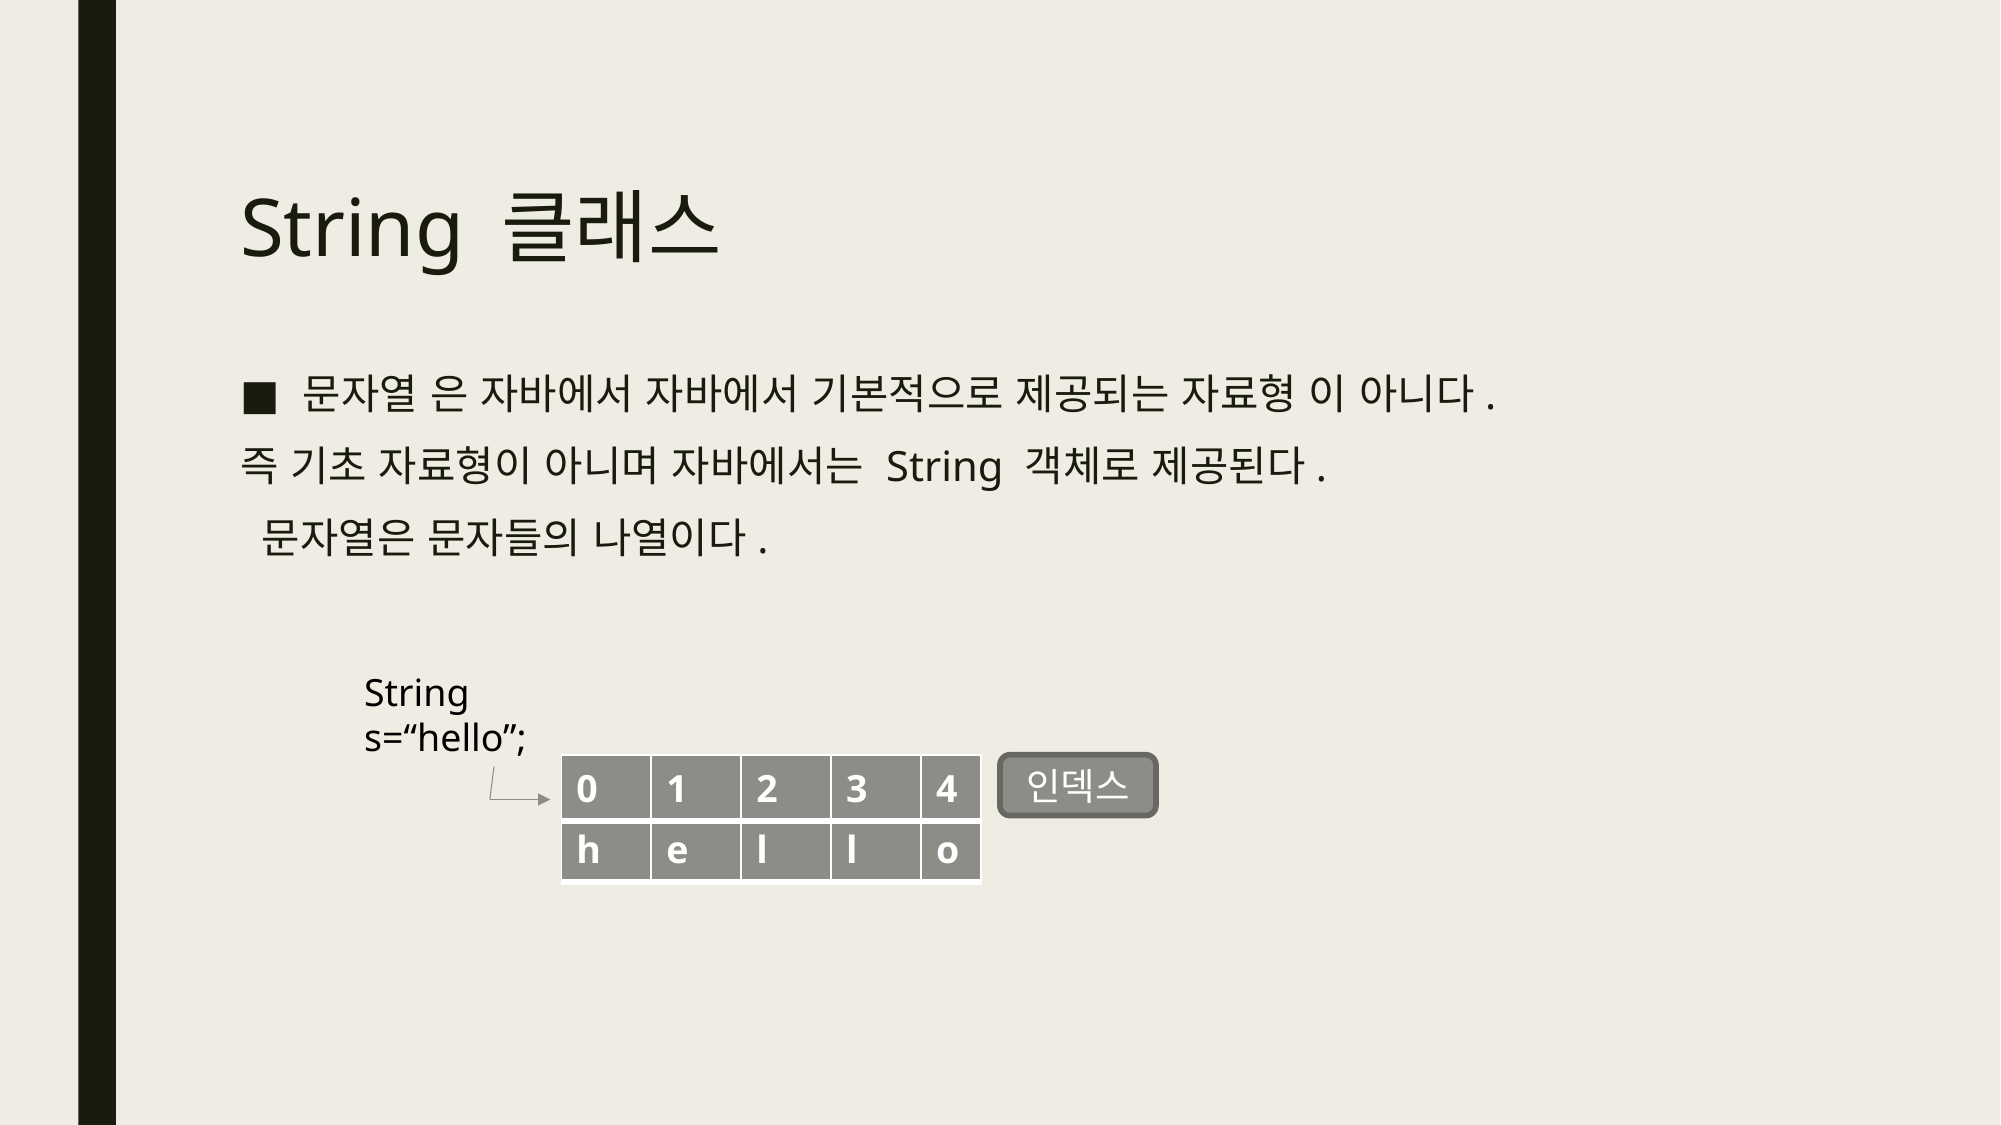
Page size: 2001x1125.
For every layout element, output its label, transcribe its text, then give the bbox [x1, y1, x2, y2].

table_header 3 [832, 756, 920, 818]
table_header e [652, 824, 740, 879]
title String 클래스 [225, 180, 742, 301]
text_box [489, 722, 494, 799]
table_header o [922, 824, 980, 879]
table_header l [742, 824, 830, 879]
table_header 0 [562, 756, 650, 818]
text_box 인덱스 [997, 751, 1159, 819]
table_header 2 [742, 756, 830, 818]
table_header l [832, 824, 920, 879]
table_header 1 [652, 756, 740, 818]
text_box String s=“hello”; [349, 661, 639, 767]
list 문자열 은 자바에서 자바에서 기본적으로 제공되는 자료형 이 아니다. 즉 기초 자료형이 아니며 자바에서는 String 객체로 제공된다. 문자열은 문자들의 나열이다. [225, 364, 1817, 599]
table_header 4 [922, 756, 980, 818]
table_header h [562, 824, 650, 879]
